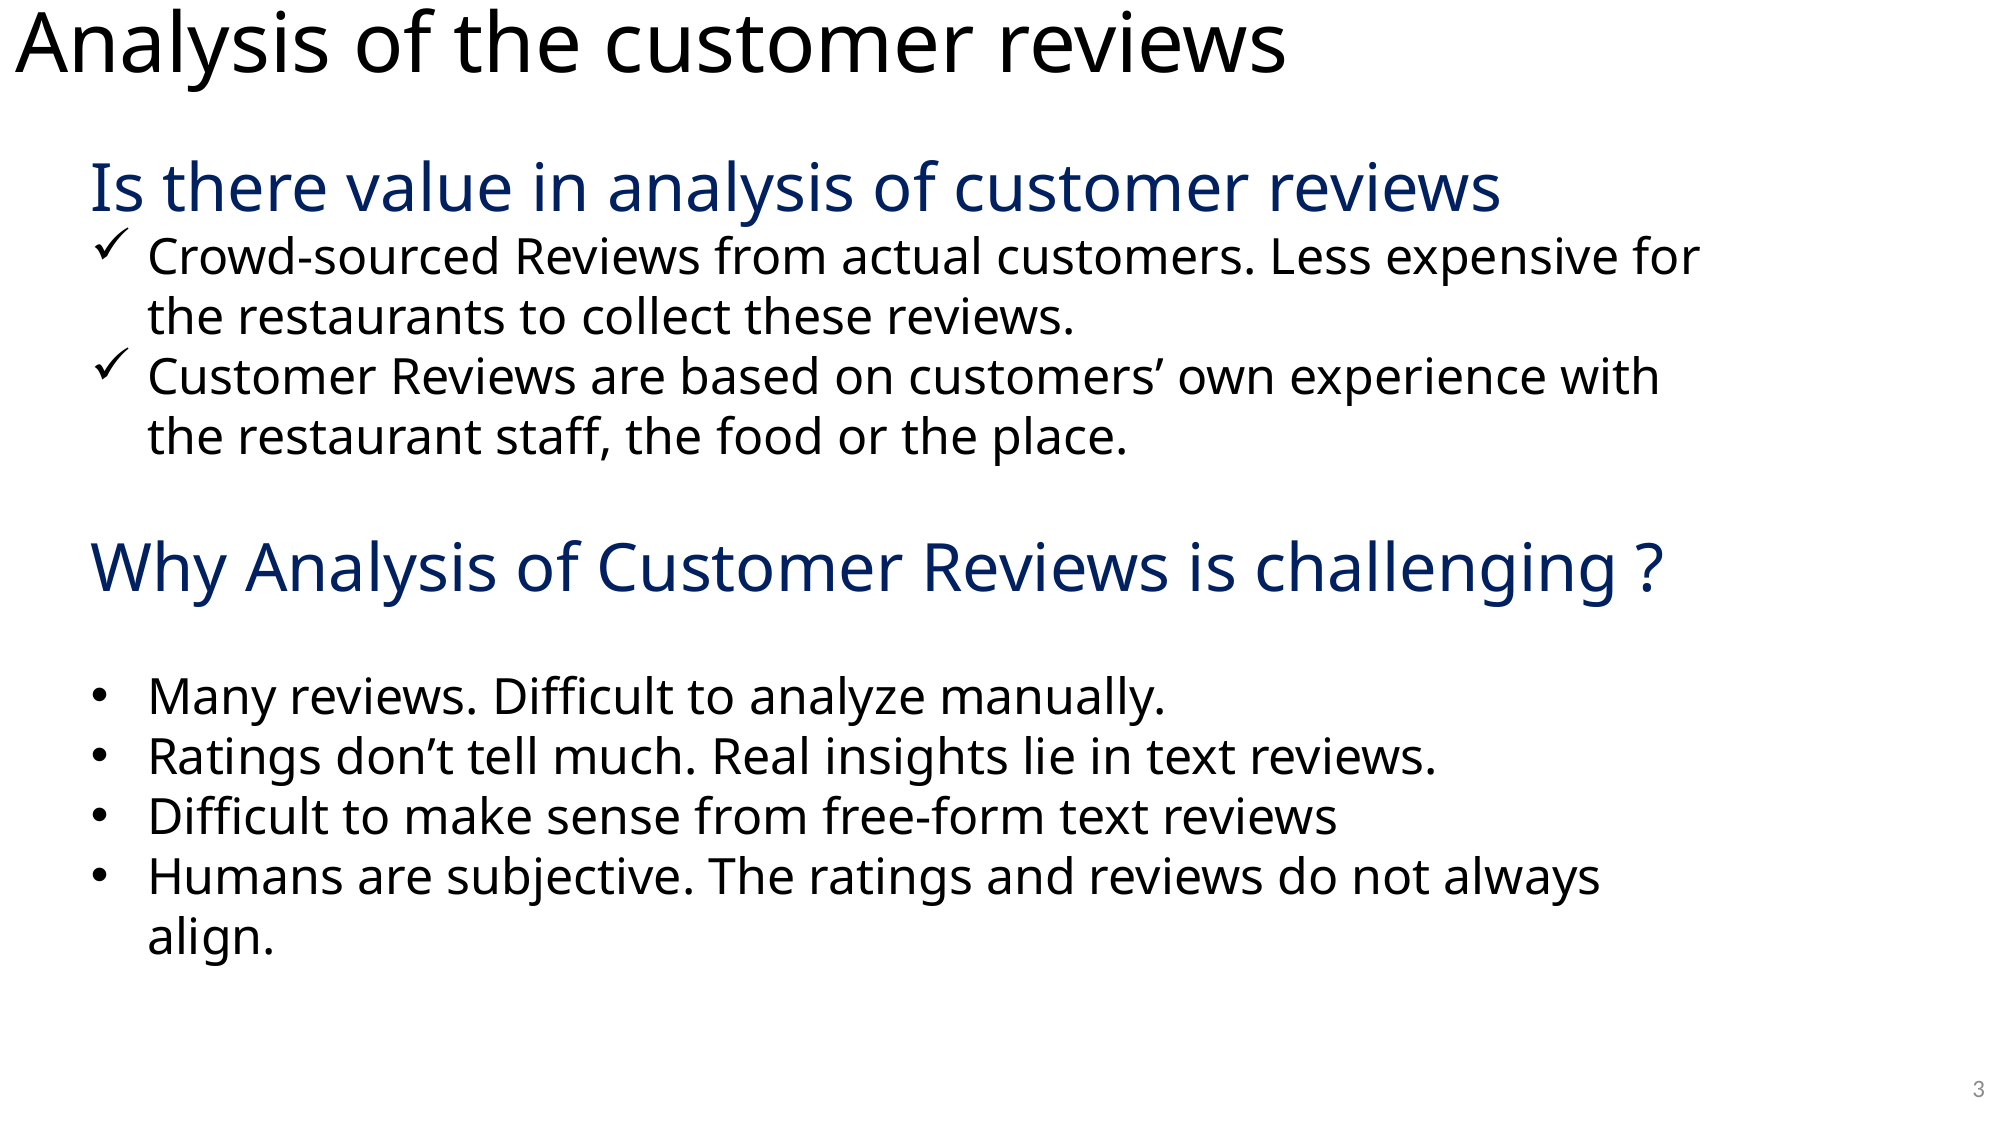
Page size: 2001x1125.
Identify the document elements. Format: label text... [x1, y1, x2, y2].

slide_number 2 [1550, 1057, 2000, 1118]
title Analysis of the customer reviews [0, 0, 1787, 91]
text_box Is there value in analysis of customer reviews Crowd-sourced Reviews from actual customers. Less expensive for the restaurants to collect these reviews. Customer Reviews are based on customers’ own experience with the restaurant staff, the food or the place. Why Analysis of Customer Reviews is challenging ? Many reviews. Difficult to analyze manually. Ratings don’t tell much. Real insights lie in text reviews. Difficult to make sense from free-form text reviews Humans are subjective. The ratings and reviews do not always align. [76, 136, 1750, 972]
